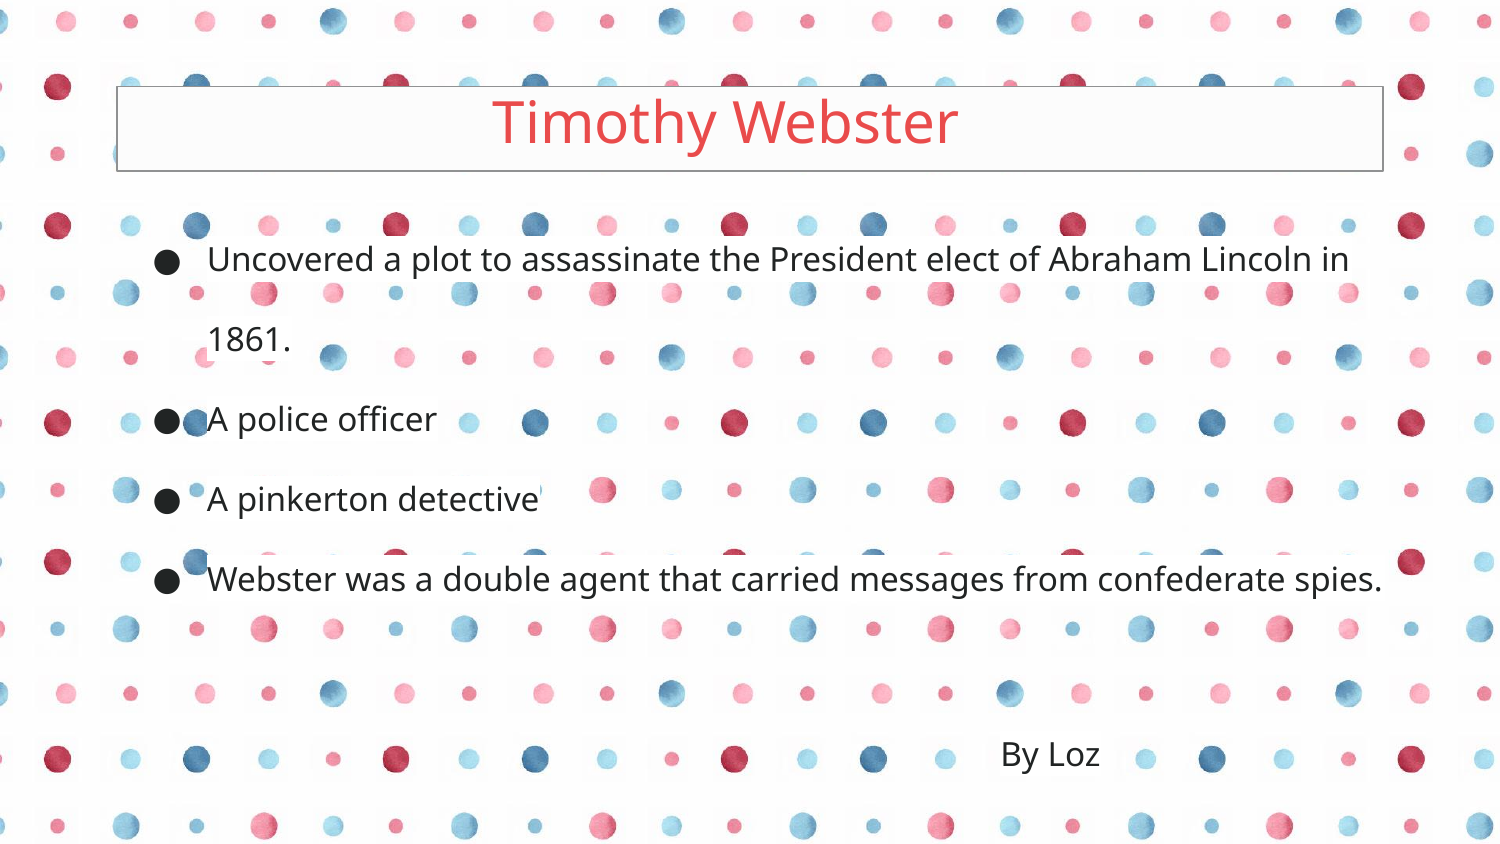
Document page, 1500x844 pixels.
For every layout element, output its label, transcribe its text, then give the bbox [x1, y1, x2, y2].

title Timothy Webster [116, 86, 1384, 172]
text_box Timothy Webster [385, 72, 1409, 173]
text_box By Loz [985, 717, 1500, 788]
text_box Uncovered a plot to assassinate the President elect of Abraham Lincoln in 1861. A police officer A pinkerton detective Webster was a double agent that carried messages from confederate spies. [116, 183, 1409, 613]
picture [0, 0, 1500, 844]
